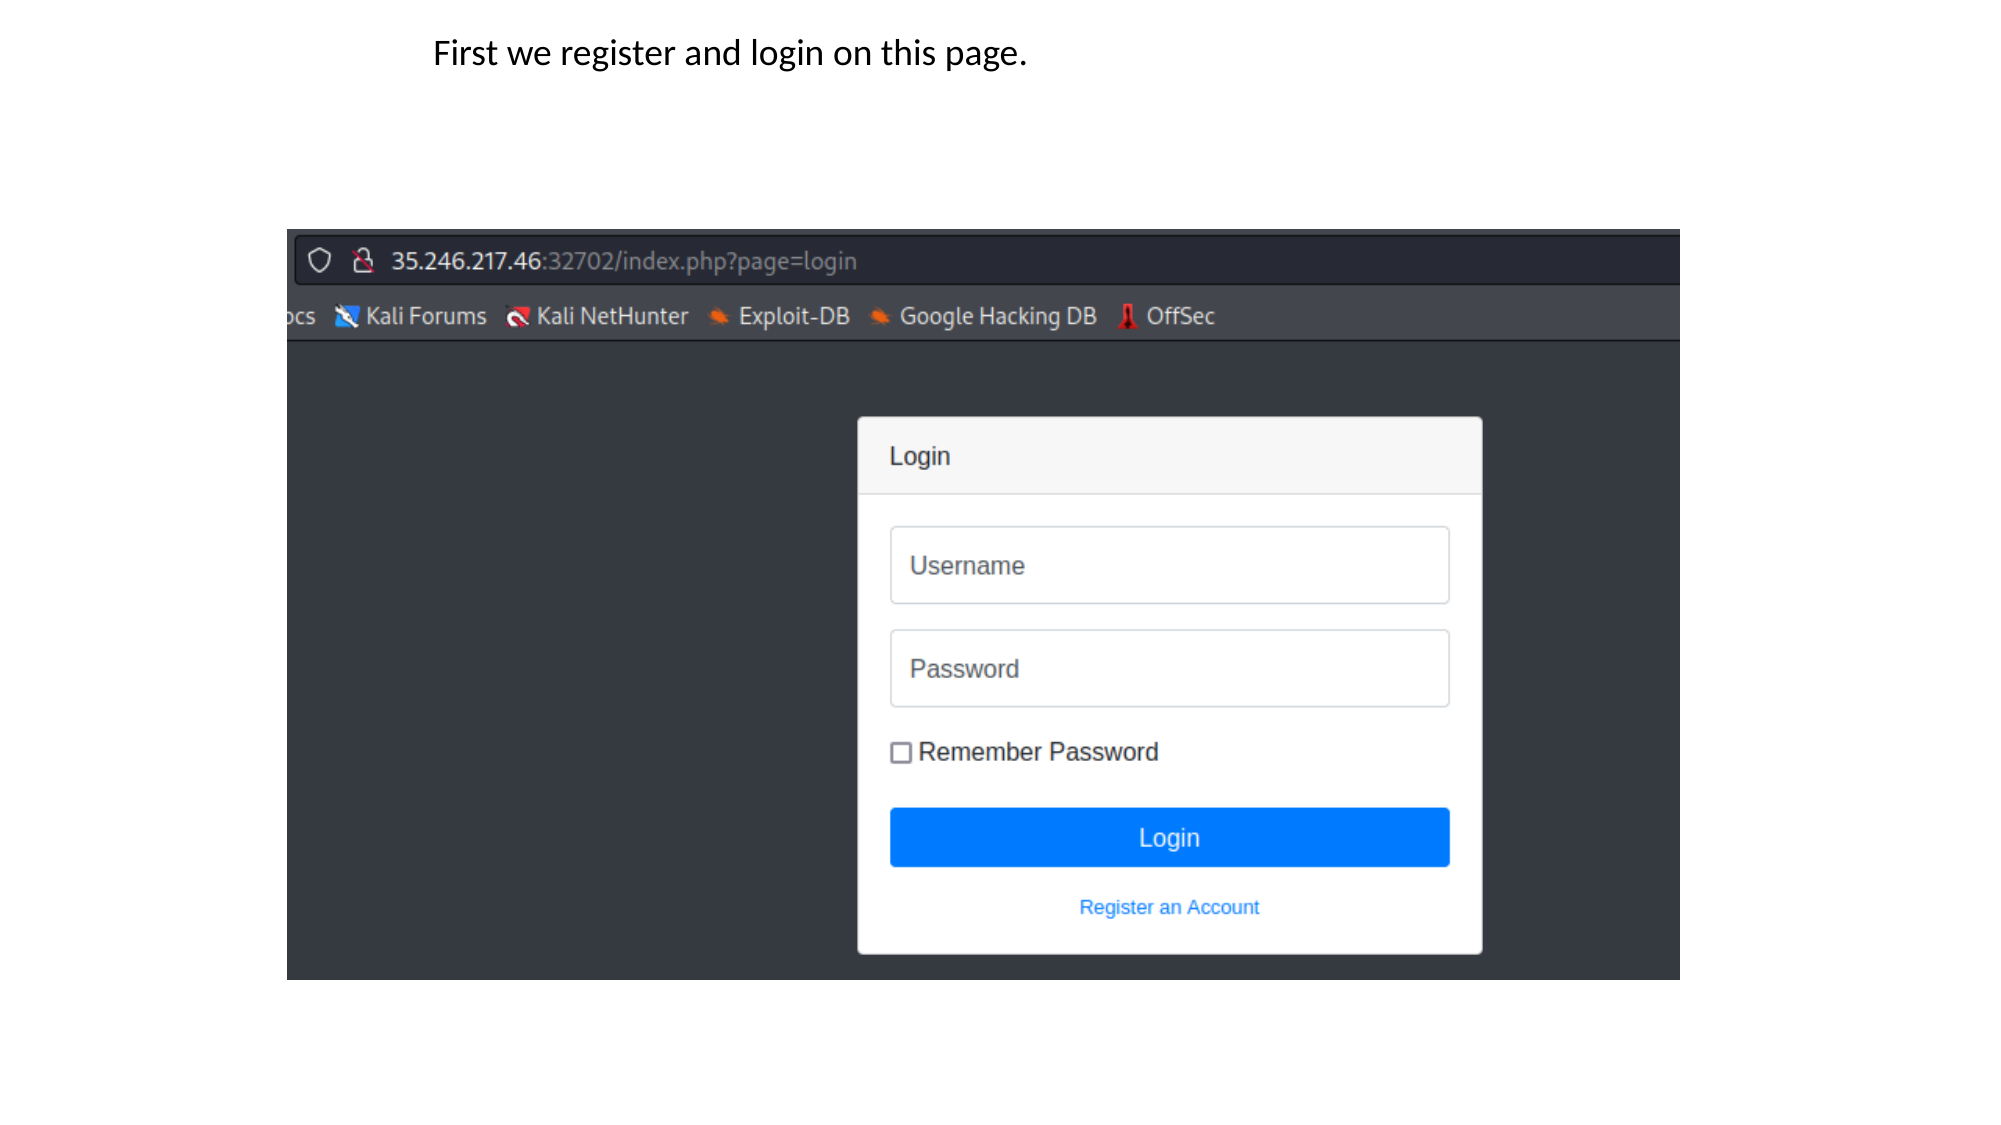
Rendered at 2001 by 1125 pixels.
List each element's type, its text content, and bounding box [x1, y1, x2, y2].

picture [287, 229, 1680, 980]
text_box First we register and login on this page. [418, 20, 1232, 81]
